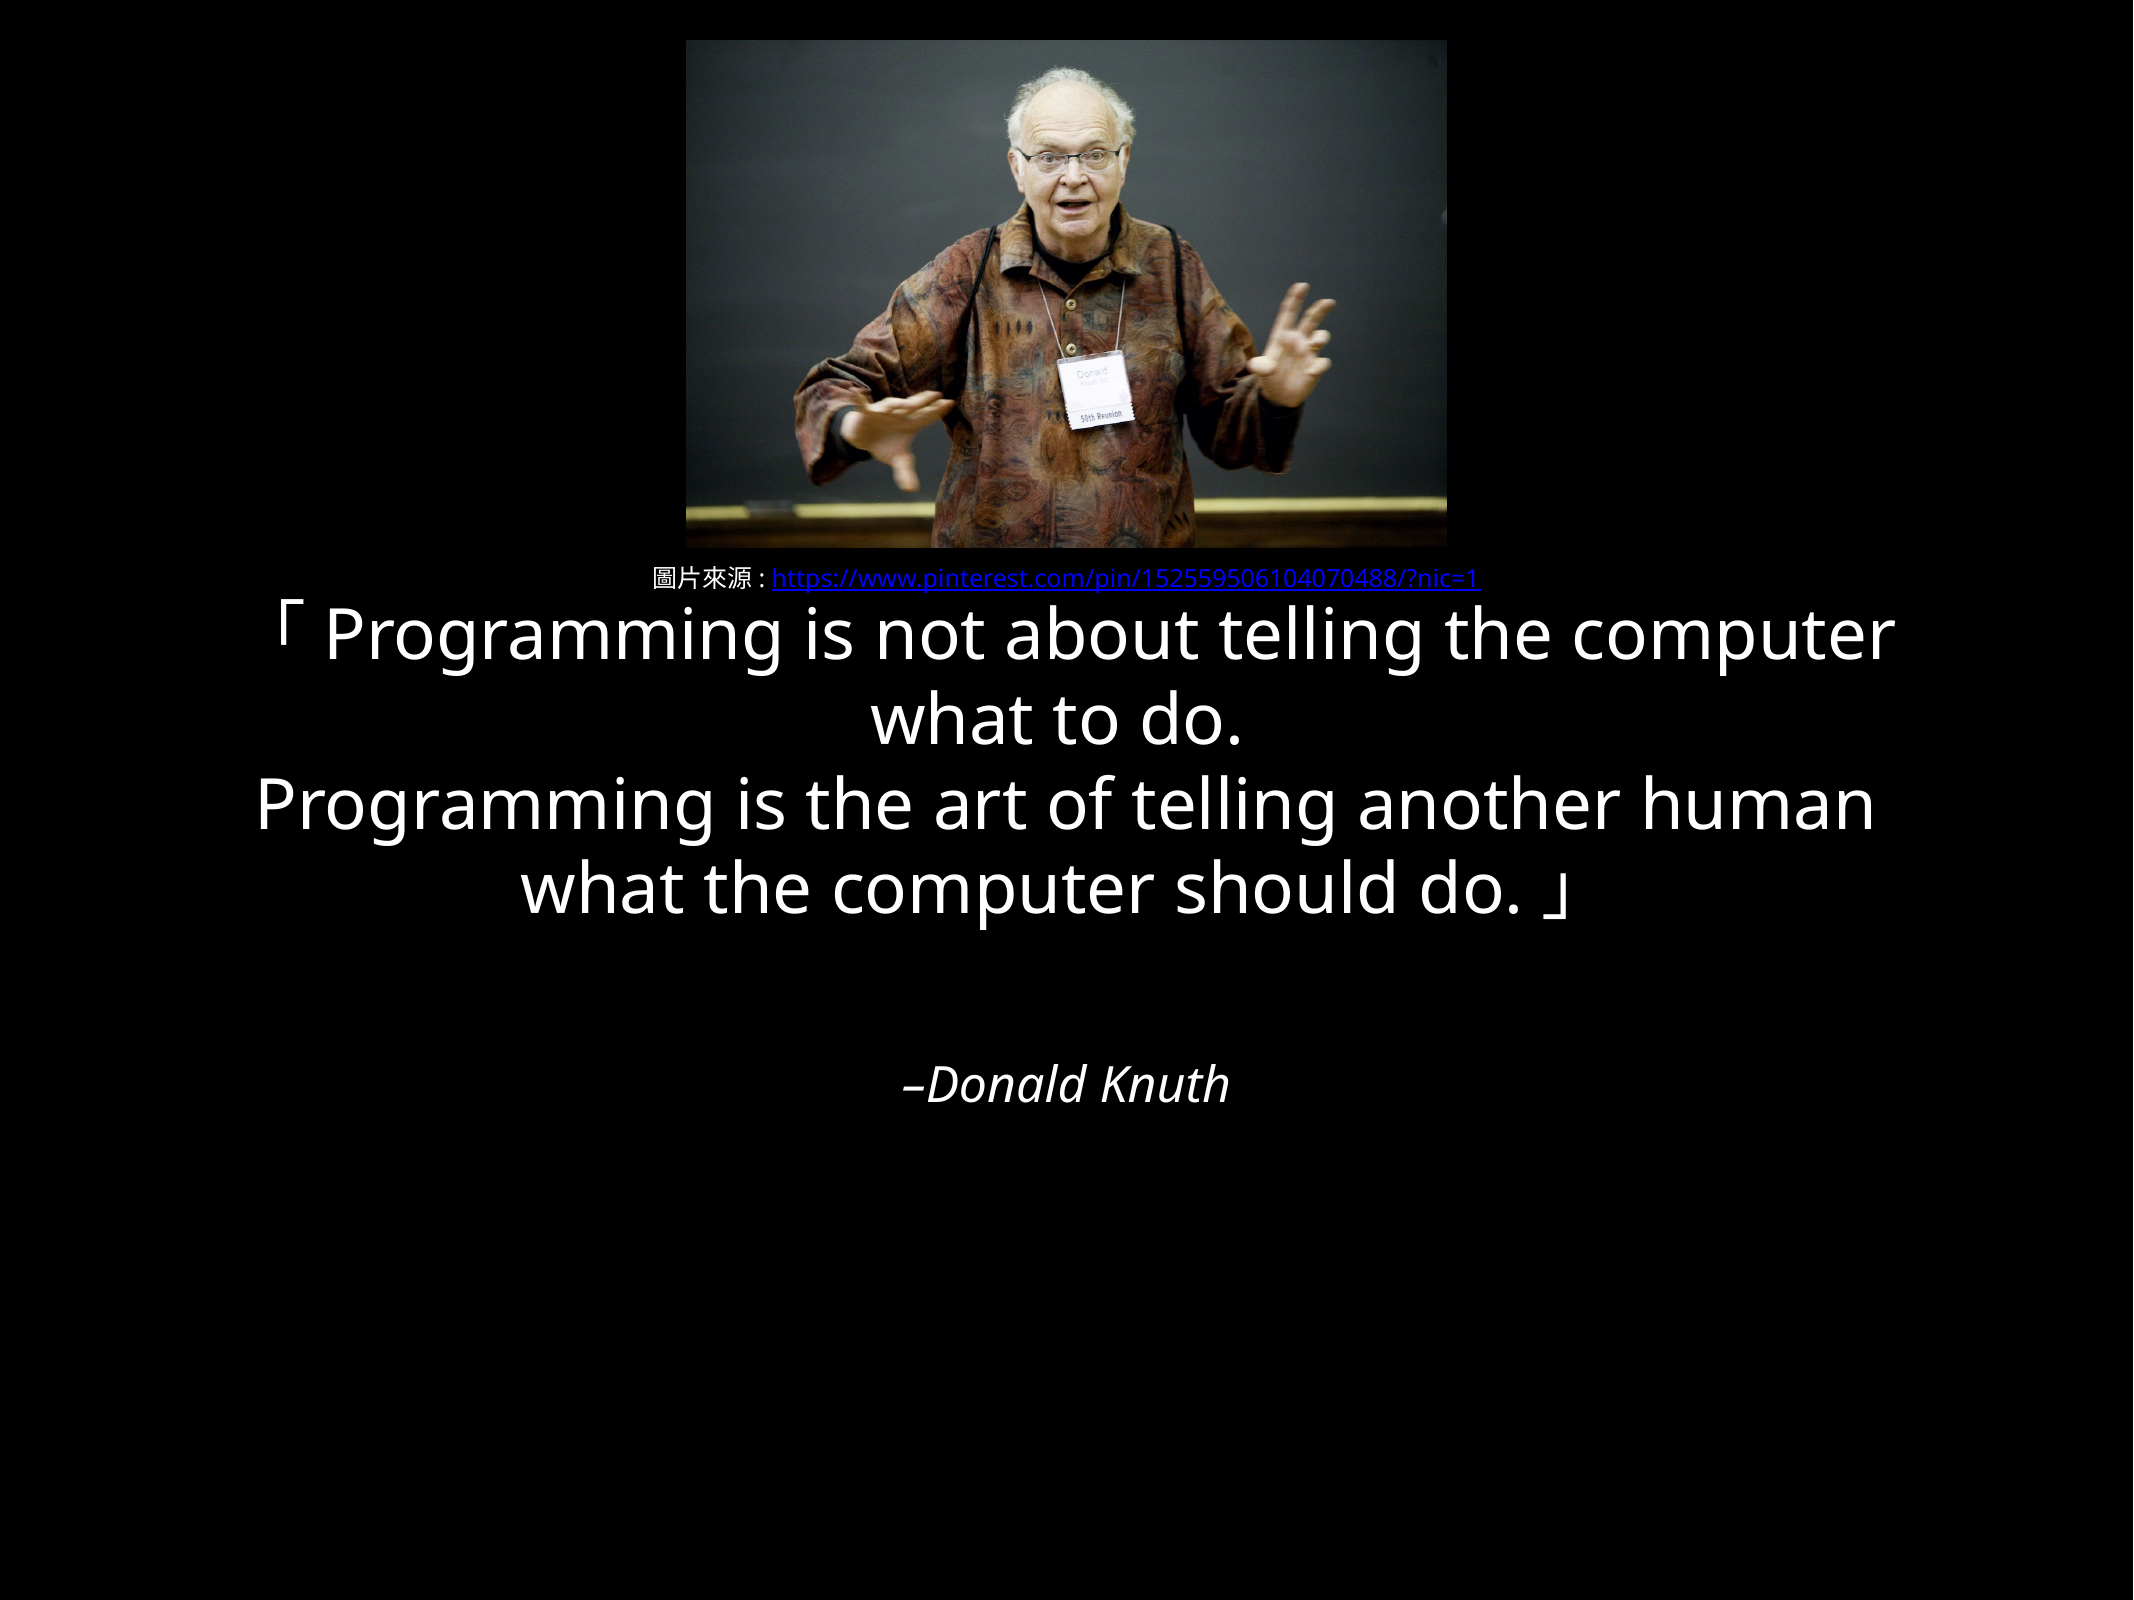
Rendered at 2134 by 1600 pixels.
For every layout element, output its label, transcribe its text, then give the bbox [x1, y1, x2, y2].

list 「Programming is not about telling the computer what to do. Programming is the art of telling another human what the computer should do.」 [163, 610, 1970, 907]
text_box 圖片來源: https://www.pinterest.com/pin/152559506104070488/?nic=1 [644, 553, 1490, 605]
picture [686, 40, 1447, 548]
list –Donald Knuth [207, 1043, 1926, 1120]
